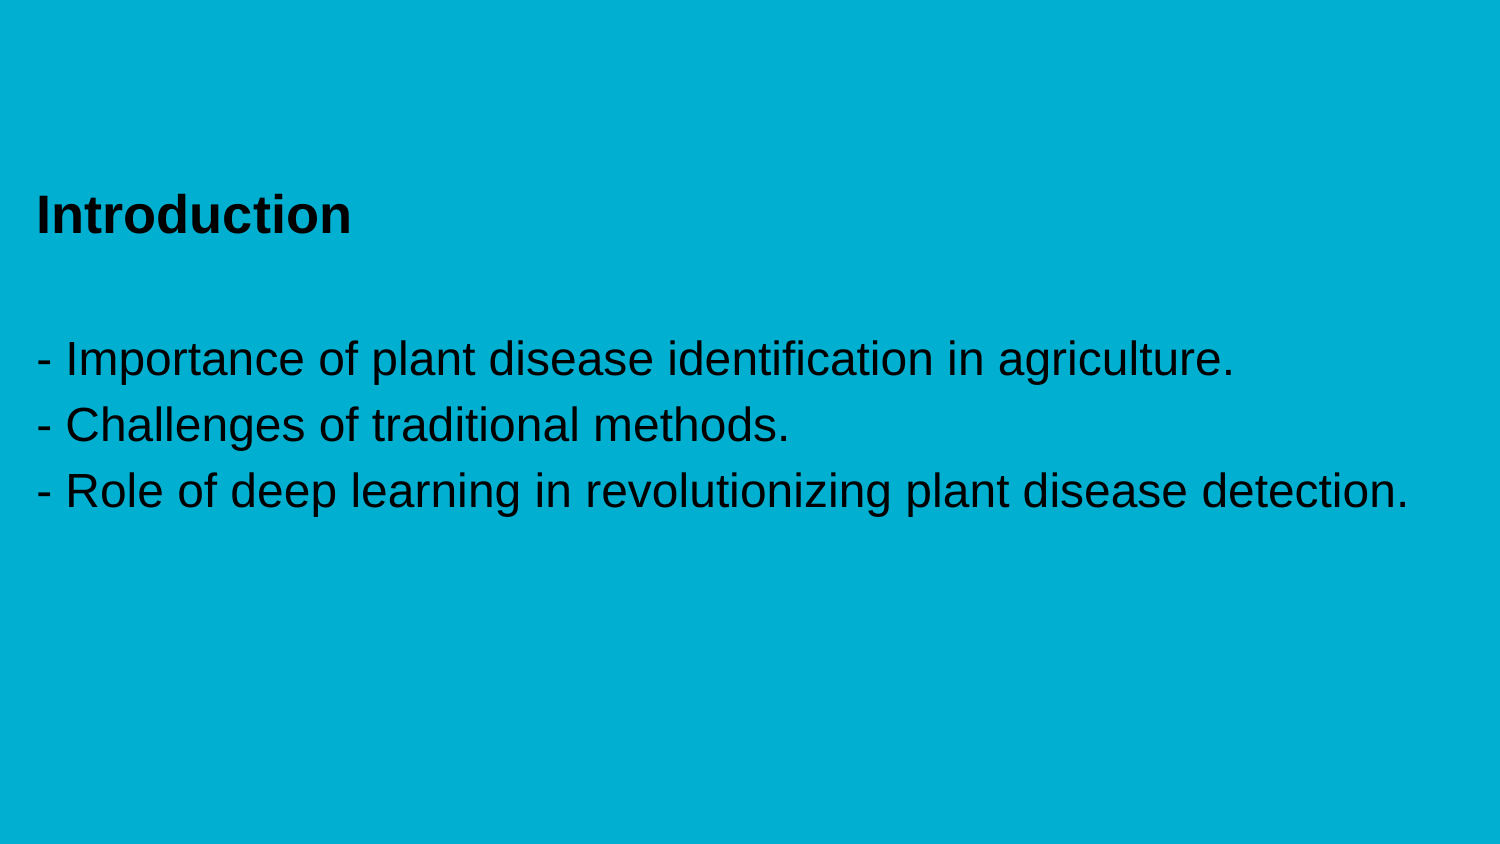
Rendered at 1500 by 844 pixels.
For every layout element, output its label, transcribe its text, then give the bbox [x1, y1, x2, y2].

text_box Introduction - Importance of plant disease identification in agriculture. - Challenges of traditional methods. - Role of deep learning in revolutionizing plant disease detection. [21, 22, 1481, 823]
